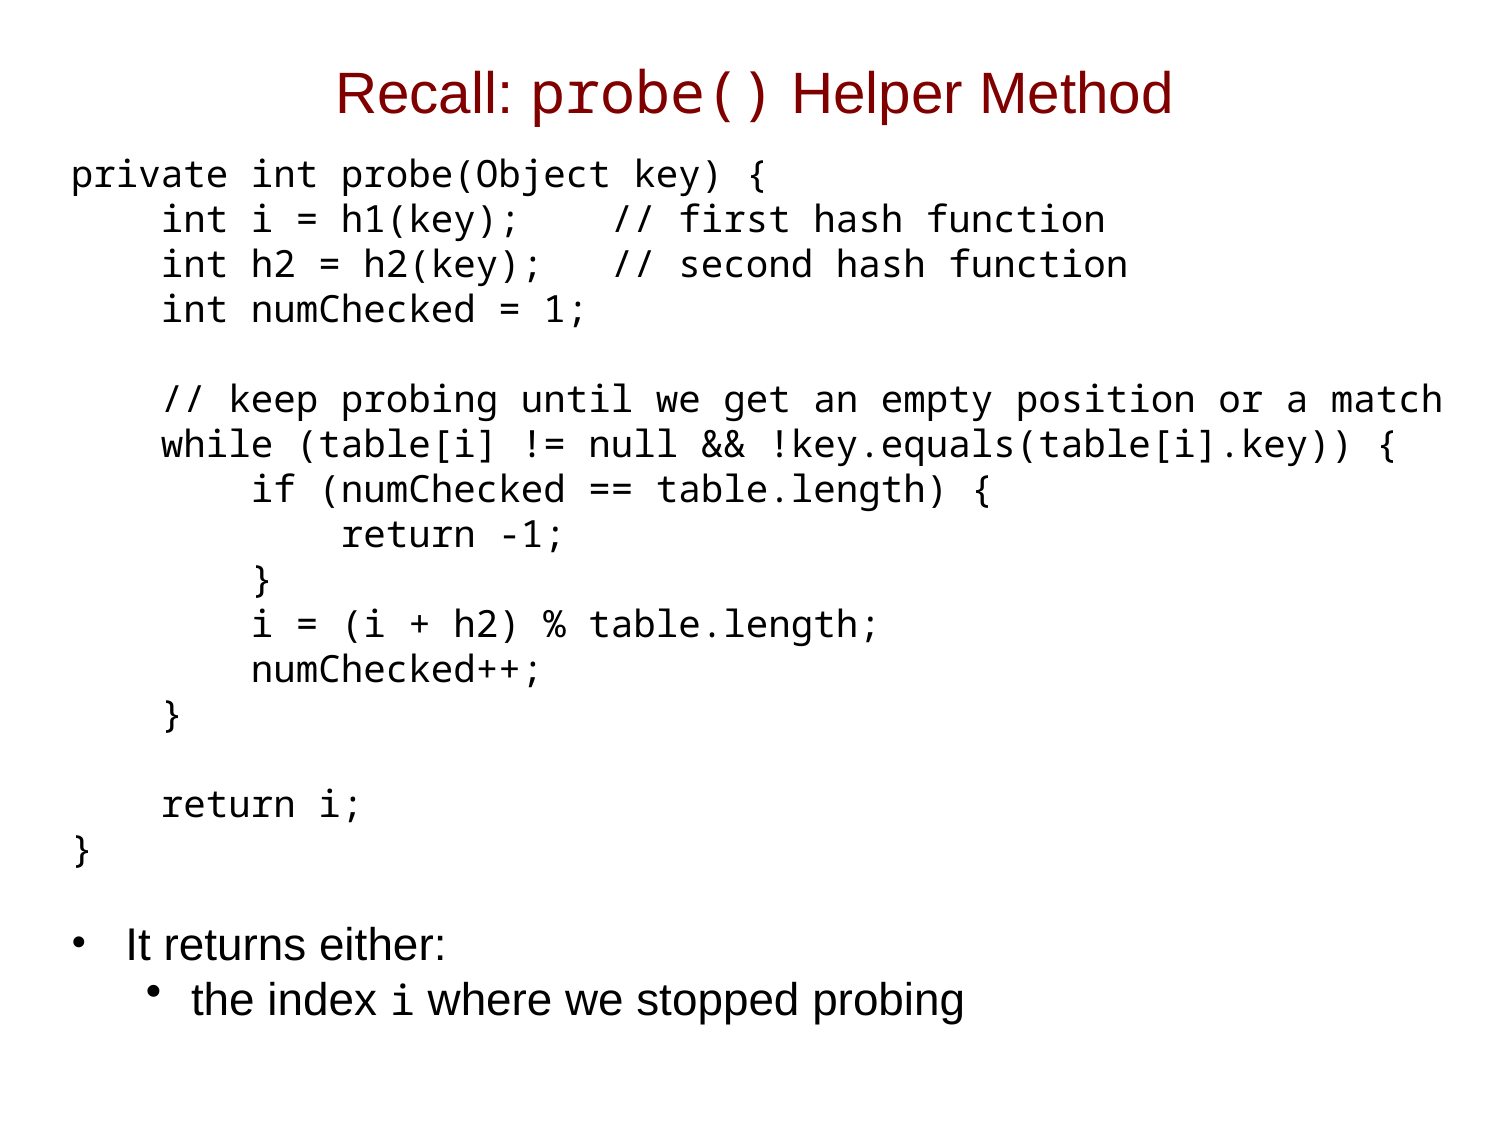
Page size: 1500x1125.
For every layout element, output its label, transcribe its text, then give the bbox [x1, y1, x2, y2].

title Recall: probe() Helper Method [42, 21, 1467, 161]
list private int probe(Object key) { int i = h1(key); // first hash function int h2 = h2(key); // second hash function int numChecked = 1; // keep probing until we get an empty position or a match while (table[i] != null && !key.equals(table[i].key)) { if (numChecked == table.length) { return -1; } i = (i + h2) % table.length; numChecked++; } return i; } It returns either: the index i where we stopped probing [55, 141, 1471, 1063]
